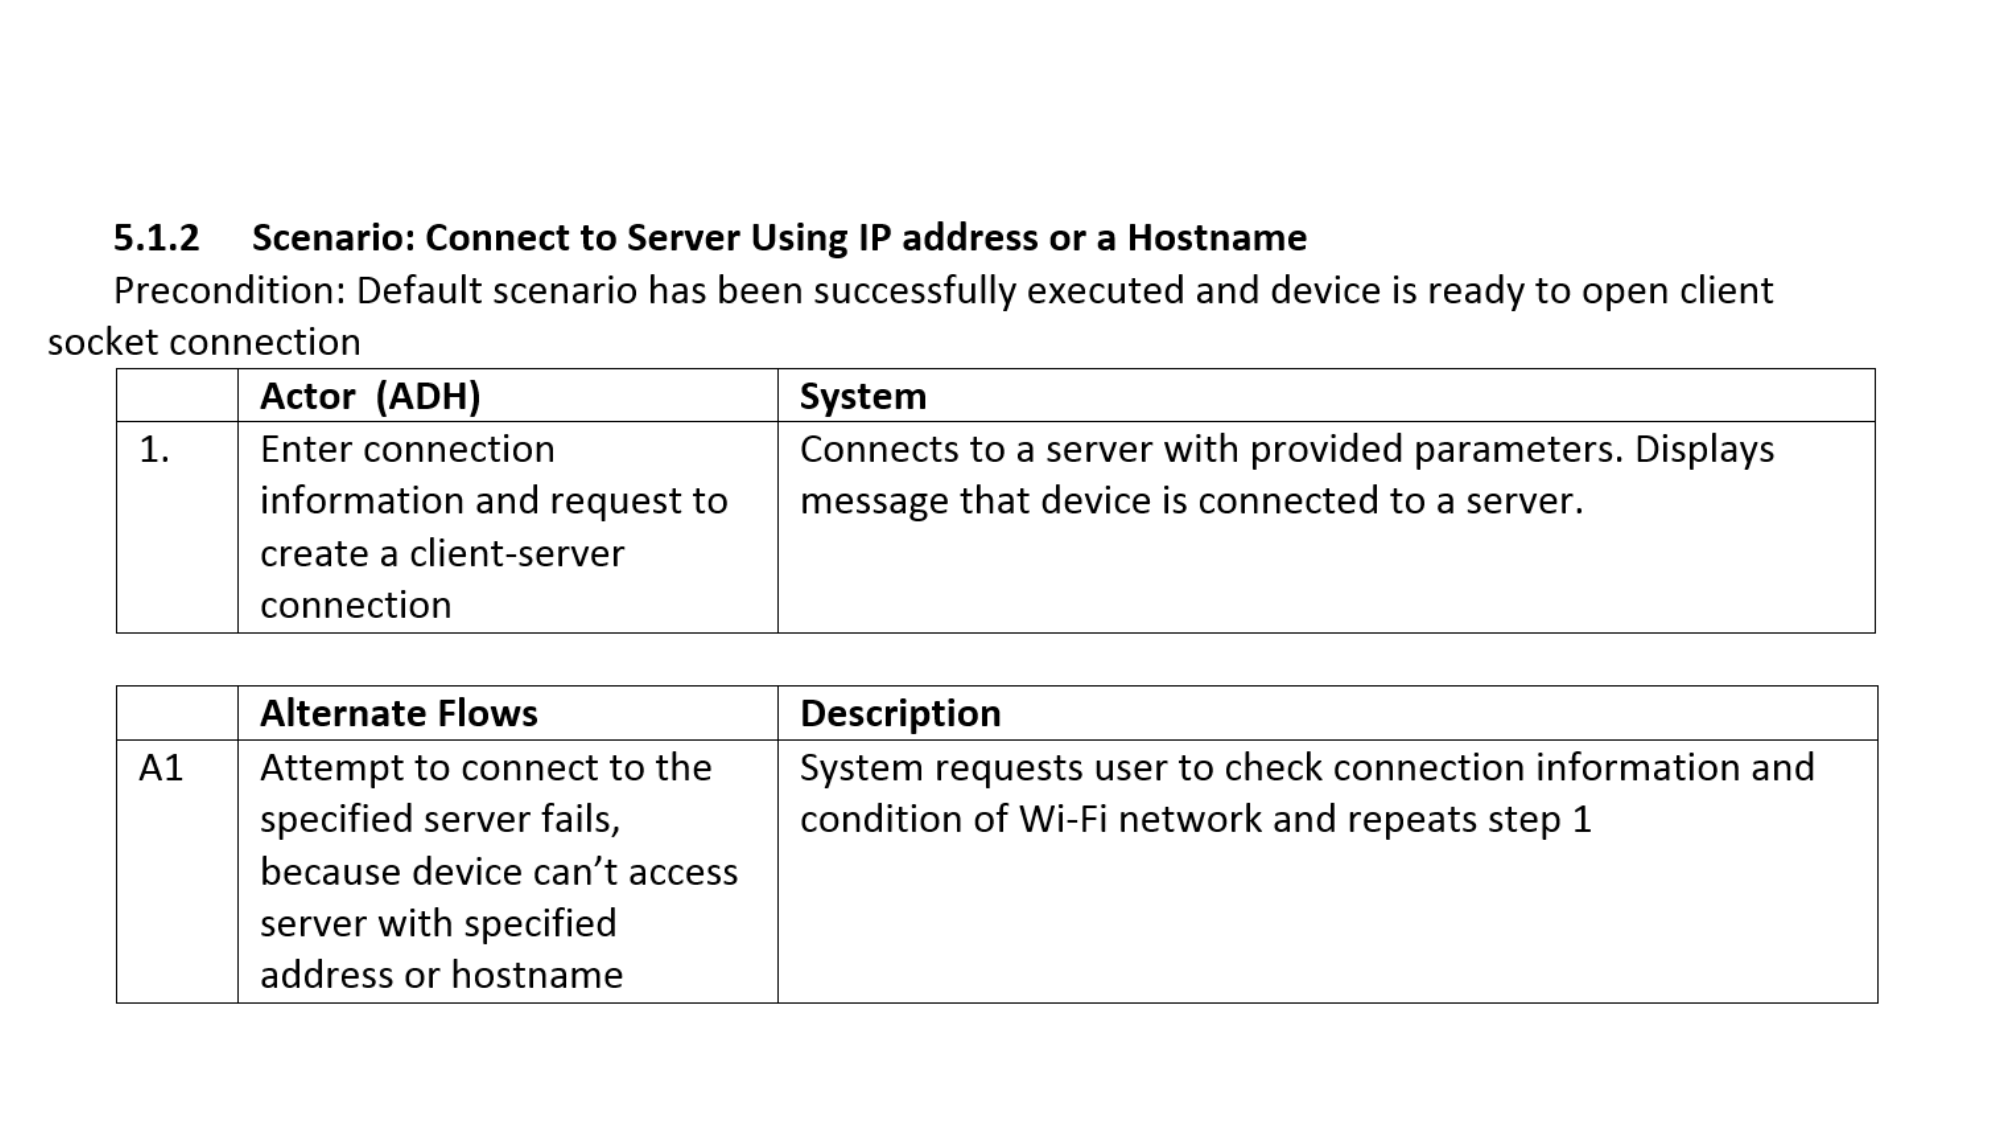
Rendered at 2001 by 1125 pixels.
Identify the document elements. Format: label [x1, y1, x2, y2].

picture [24, 162, 1921, 1066]
